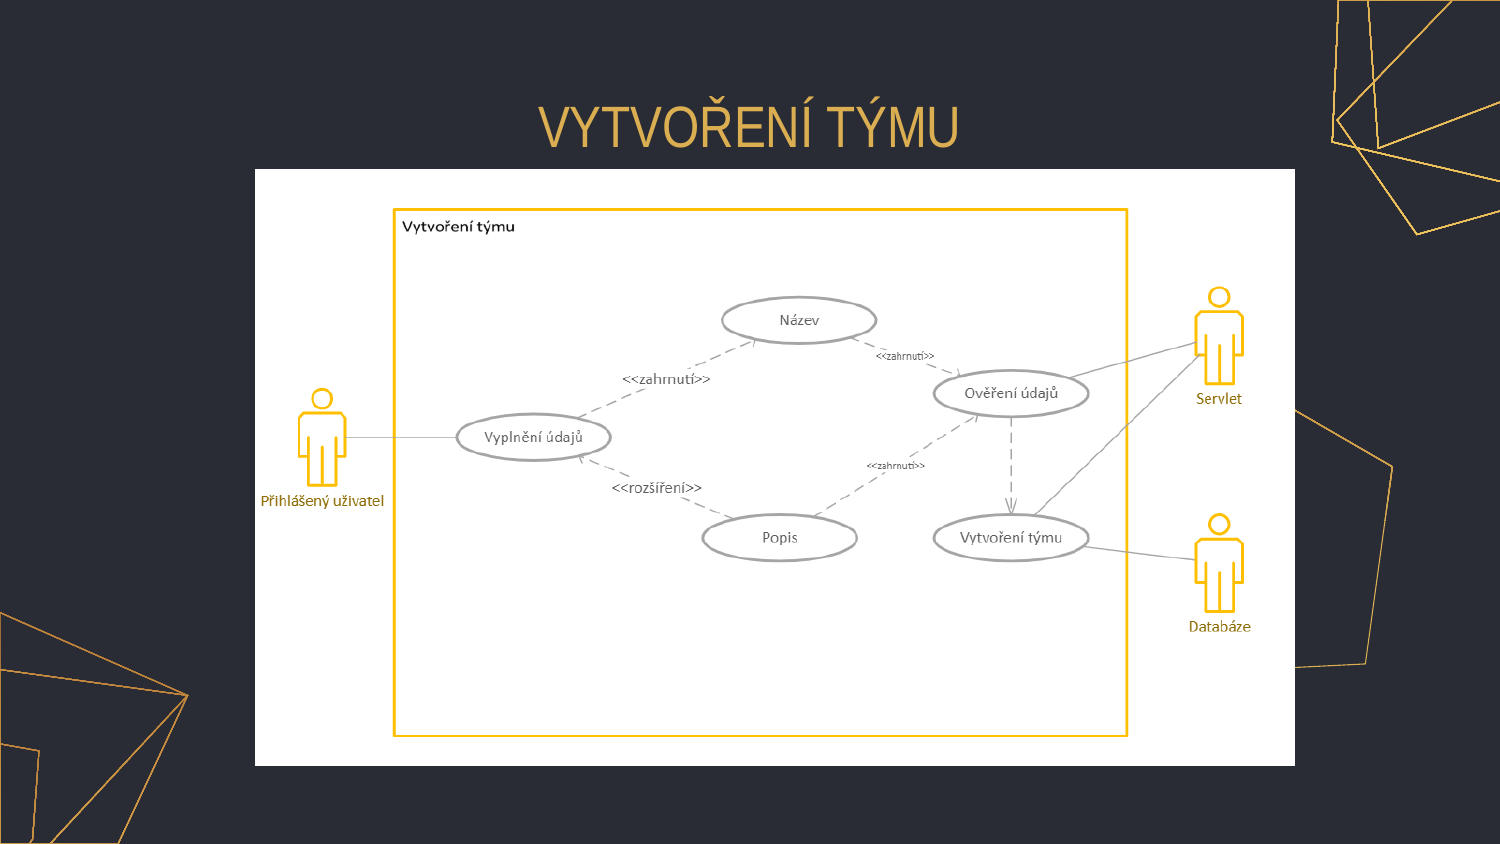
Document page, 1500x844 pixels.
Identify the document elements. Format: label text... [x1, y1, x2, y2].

text_box [1301, 413, 1393, 668]
picture [255, 169, 1295, 767]
title VYTVOŘENÍ TÝMU [327, 88, 1173, 160]
